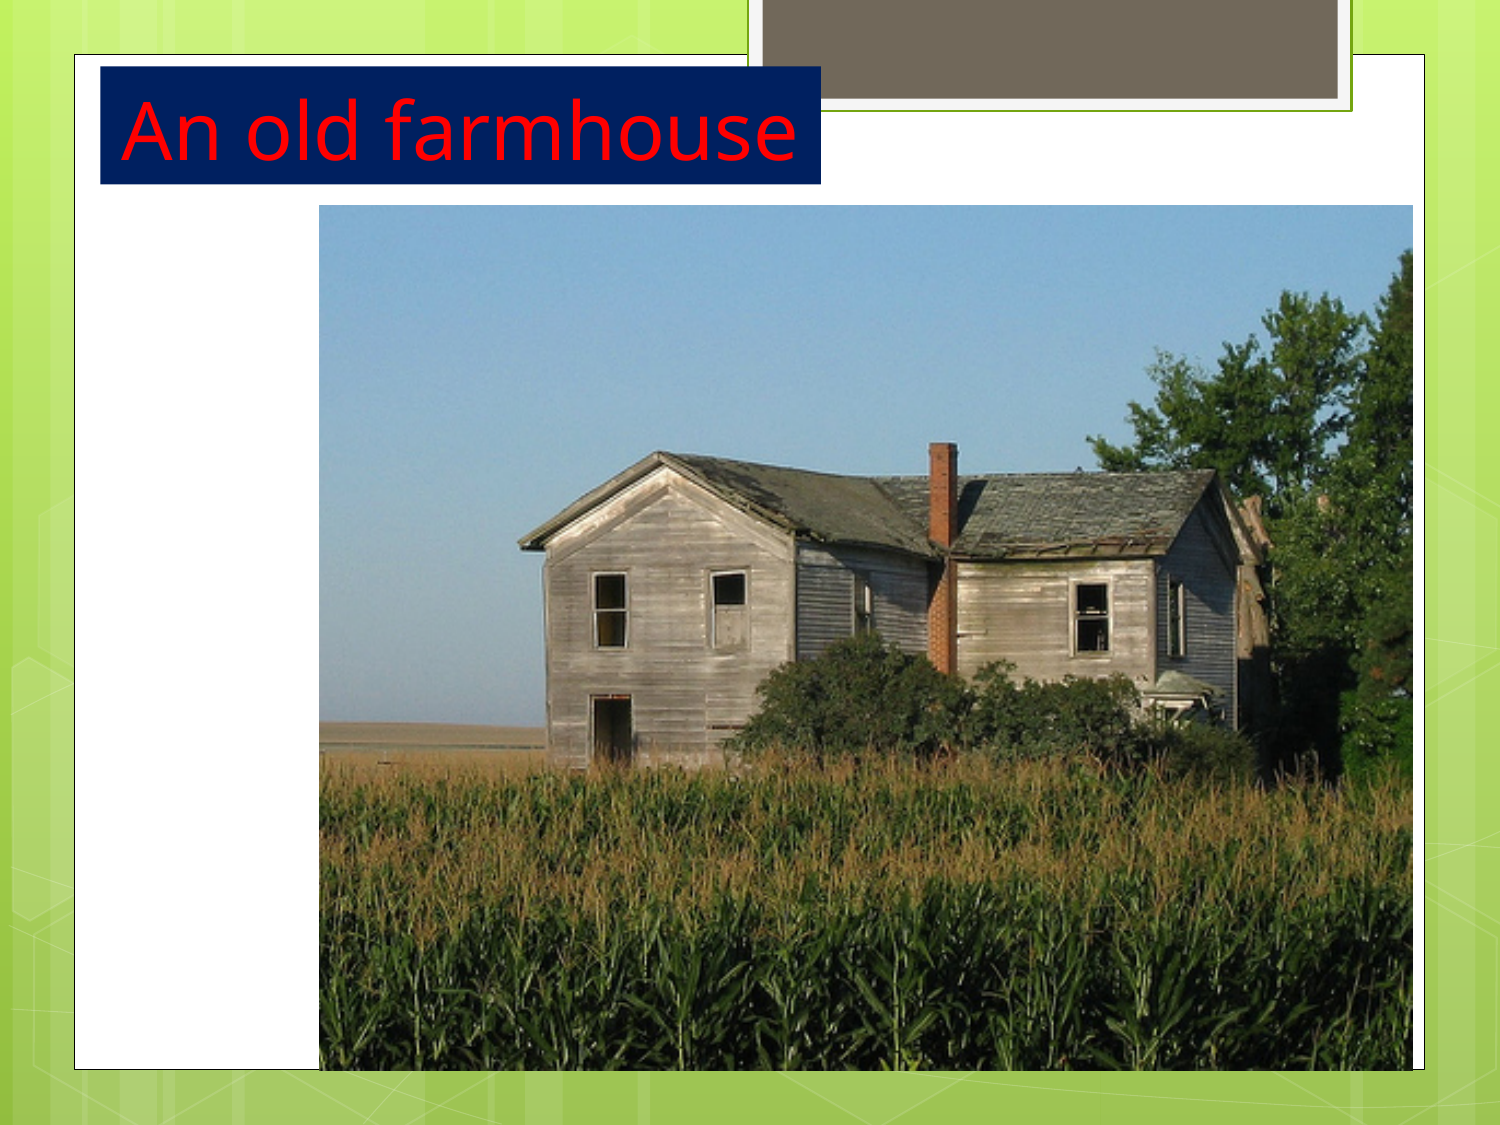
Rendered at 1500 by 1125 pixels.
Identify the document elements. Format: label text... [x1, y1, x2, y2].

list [319, 204, 1413, 1071]
title An old farmhouse [100, 66, 821, 185]
